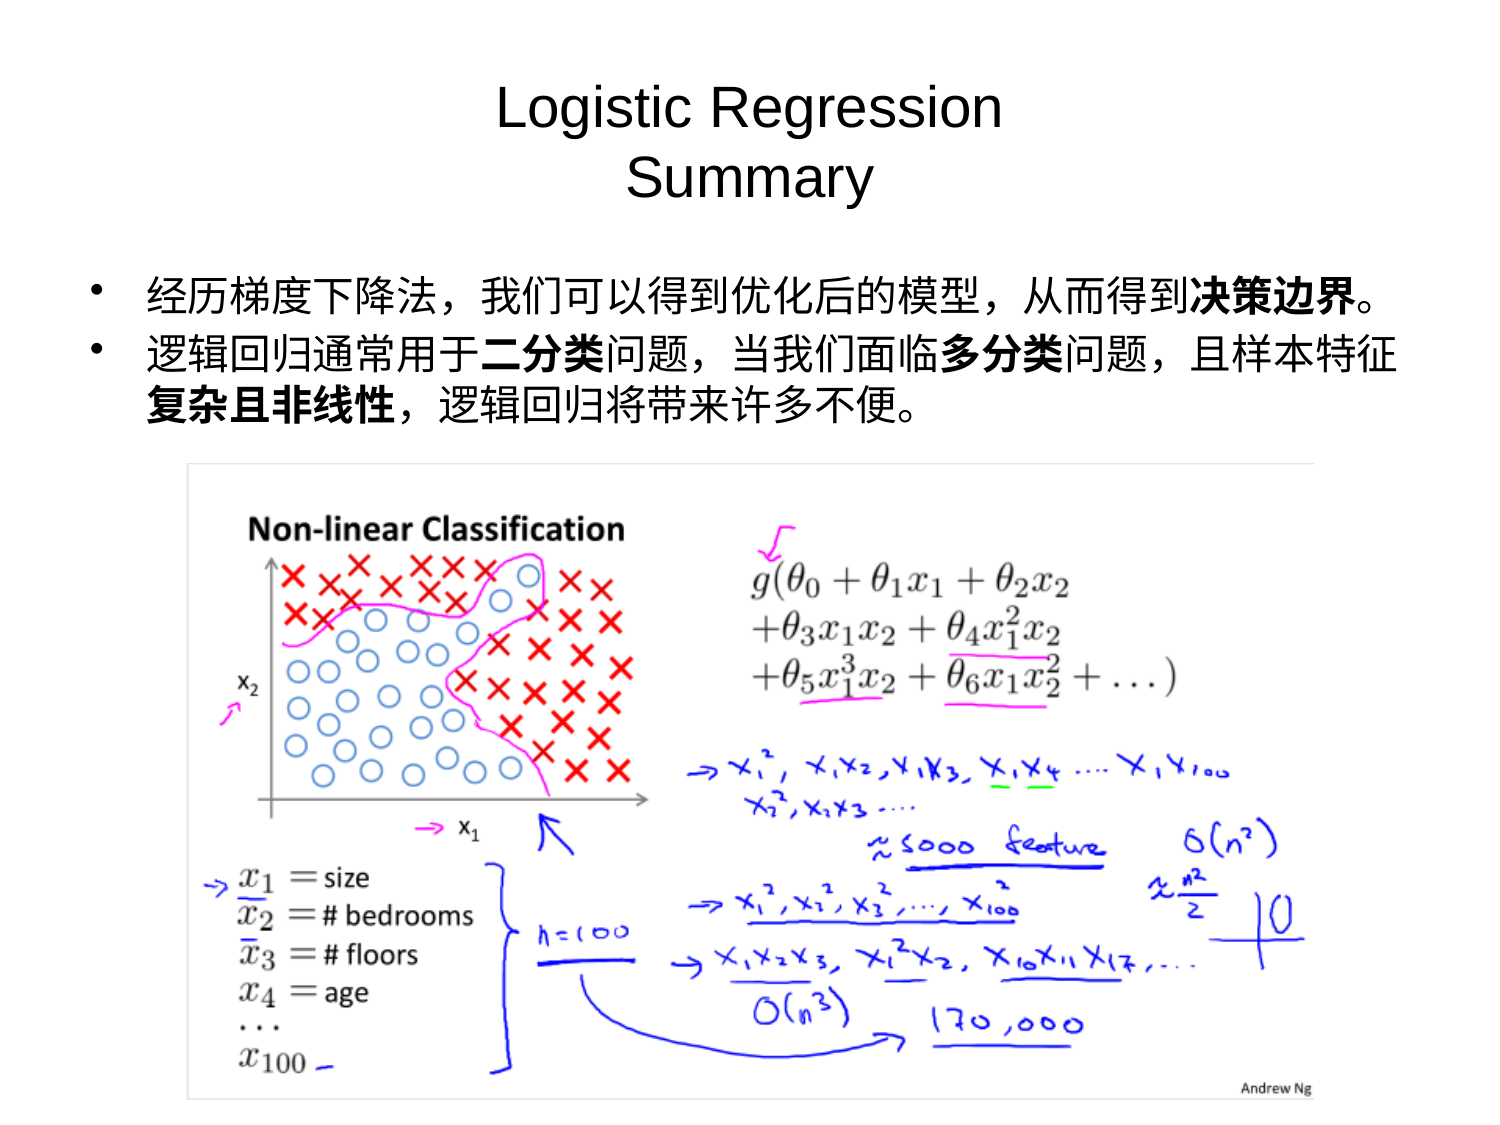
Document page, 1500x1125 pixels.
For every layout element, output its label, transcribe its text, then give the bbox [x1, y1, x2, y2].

list 经历梯度下降法，我们可以得到优化后的模型，从而得到决策边界。 逻辑回归通常用于二分类问题，当我们面临多分类问题，且样本特征复杂且非线性，逻辑回归将带来许多不便。 [74, 262, 1426, 1006]
picture [186, 463, 1314, 1100]
title Logistic Regression Summary [74, 44, 1426, 233]
